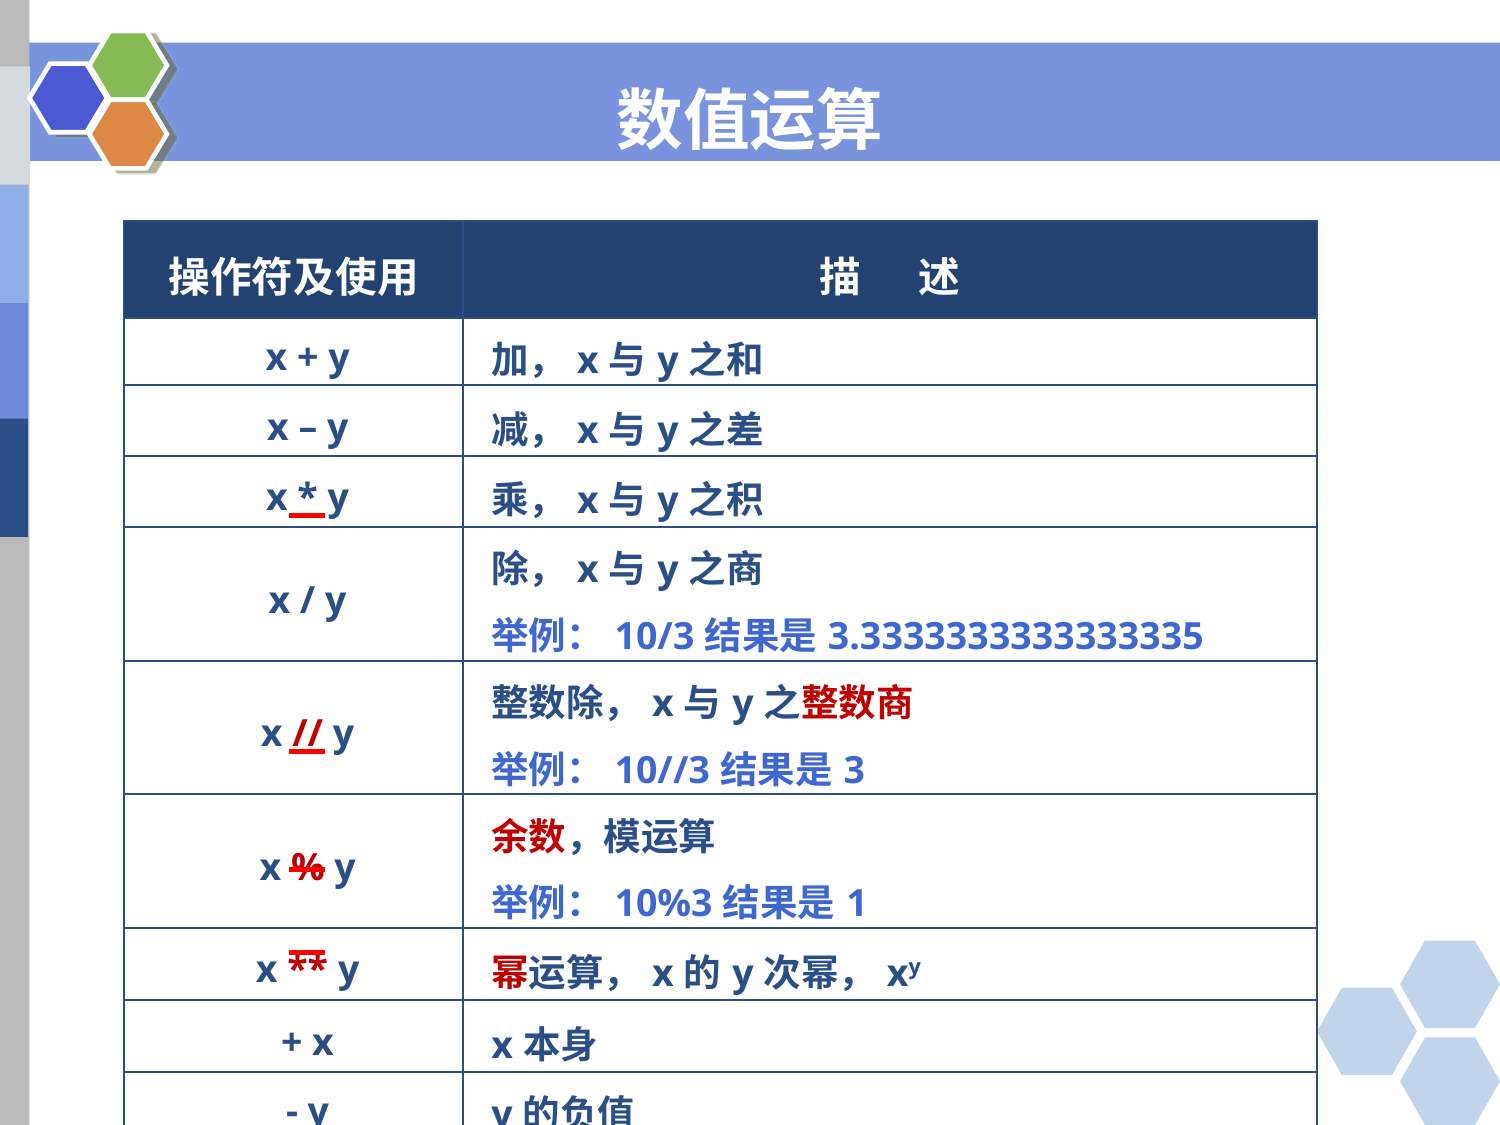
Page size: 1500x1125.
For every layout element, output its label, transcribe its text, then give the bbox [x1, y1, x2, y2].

table_cell 减，x与y之差 [464, 386, 1316, 455]
table_cell 除，x与y之商 举例：10/3结果是3.3333333333333335 [464, 528, 1316, 660]
table_header 描 述 [464, 222, 1316, 317]
table_cell x * y [125, 457, 462, 526]
table_cell x // y [125, 662, 462, 793]
table_cell 乘，x与y之积 [464, 457, 1316, 526]
table_cell 整数除，x与y之整数商 举例：10//3结果是3 [464, 662, 1316, 793]
table_cell 幂运算，x的y次幂，xy [464, 929, 1316, 999]
table_cell 加，x与y之和 [464, 319, 1316, 384]
table_header 操作符及使用 [125, 222, 462, 317]
table_cell x本身 [464, 1001, 1316, 1071]
table_cell x % y [125, 795, 462, 927]
table_cell y的负值 [464, 1073, 1316, 1125]
table_cell 余数，模运算 举例：10%3结果是1 [464, 795, 1316, 927]
table_cell - y [125, 1073, 462, 1125]
table_cell x ** y [125, 929, 462, 999]
table_cell + x [125, 1001, 462, 1071]
table_cell x / y [125, 528, 462, 660]
table_cell x + y [125, 319, 462, 384]
table_cell x – y [125, 386, 462, 455]
text_box 数值运算 [0, 69, 1500, 166]
